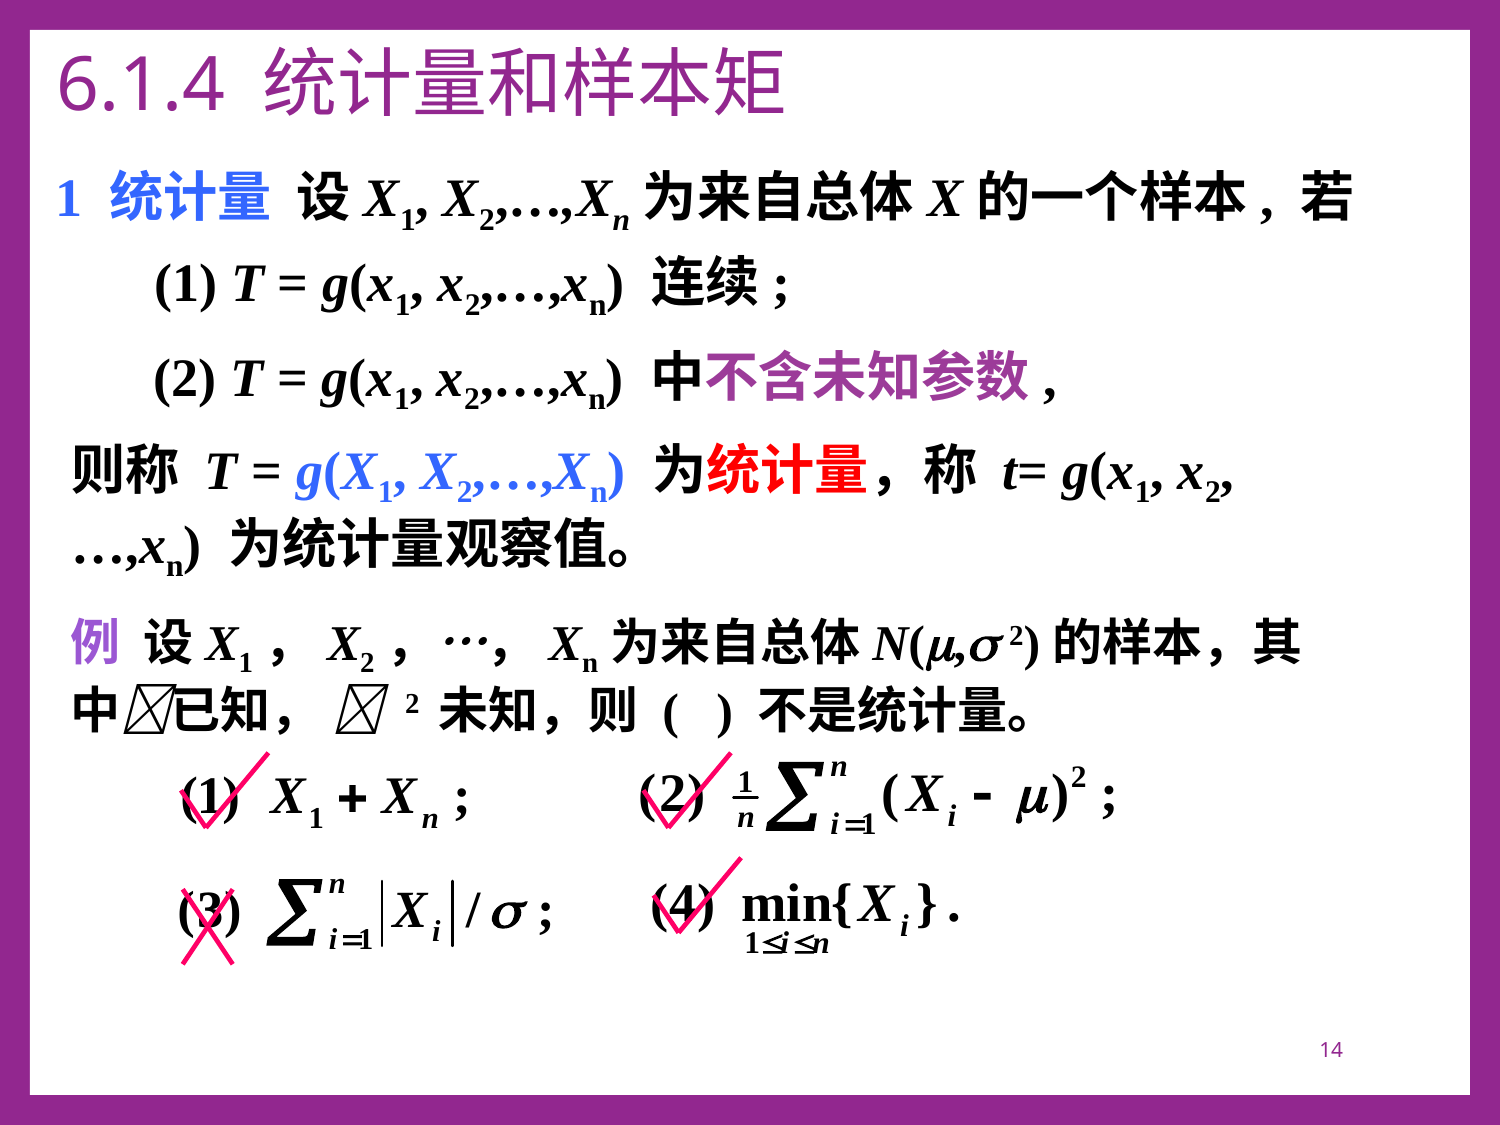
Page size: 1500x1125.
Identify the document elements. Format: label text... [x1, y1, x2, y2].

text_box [643, 752, 732, 828]
text_box (1) T = g(x1, x2,…,xn) 连续; [139, 240, 840, 329]
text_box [653, 857, 742, 933]
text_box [643, 866, 971, 968]
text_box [631, 739, 1128, 849]
text_box 1 统计量 设X1, X2,…,Xn为来自总体X的一个样本, 若 [52, 160, 1358, 239]
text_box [182, 888, 234, 965]
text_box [173, 761, 479, 841]
text_box 例 设X1，X2，…，Xn为来自总体N(, 2)的样本，其中已知，  2 未知，则 ( ) 不是统计量。 [55, 602, 1356, 746]
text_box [170, 857, 561, 963]
text_box 则称 T = g(X1, X2,…,Xn) 为统计量，称 t= g(x1, x2,…,xn) 为统计量观察值。 [68, 427, 1344, 591]
text_box (2) T = g(x1, x2,…,xn) 中不含未知参数, [150, 340, 1060, 418]
title 6.1.4 统计量和样本矩 [41, 37, 1282, 134]
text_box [180, 752, 269, 828]
slide_number 14 [1147, 1020, 1358, 1081]
